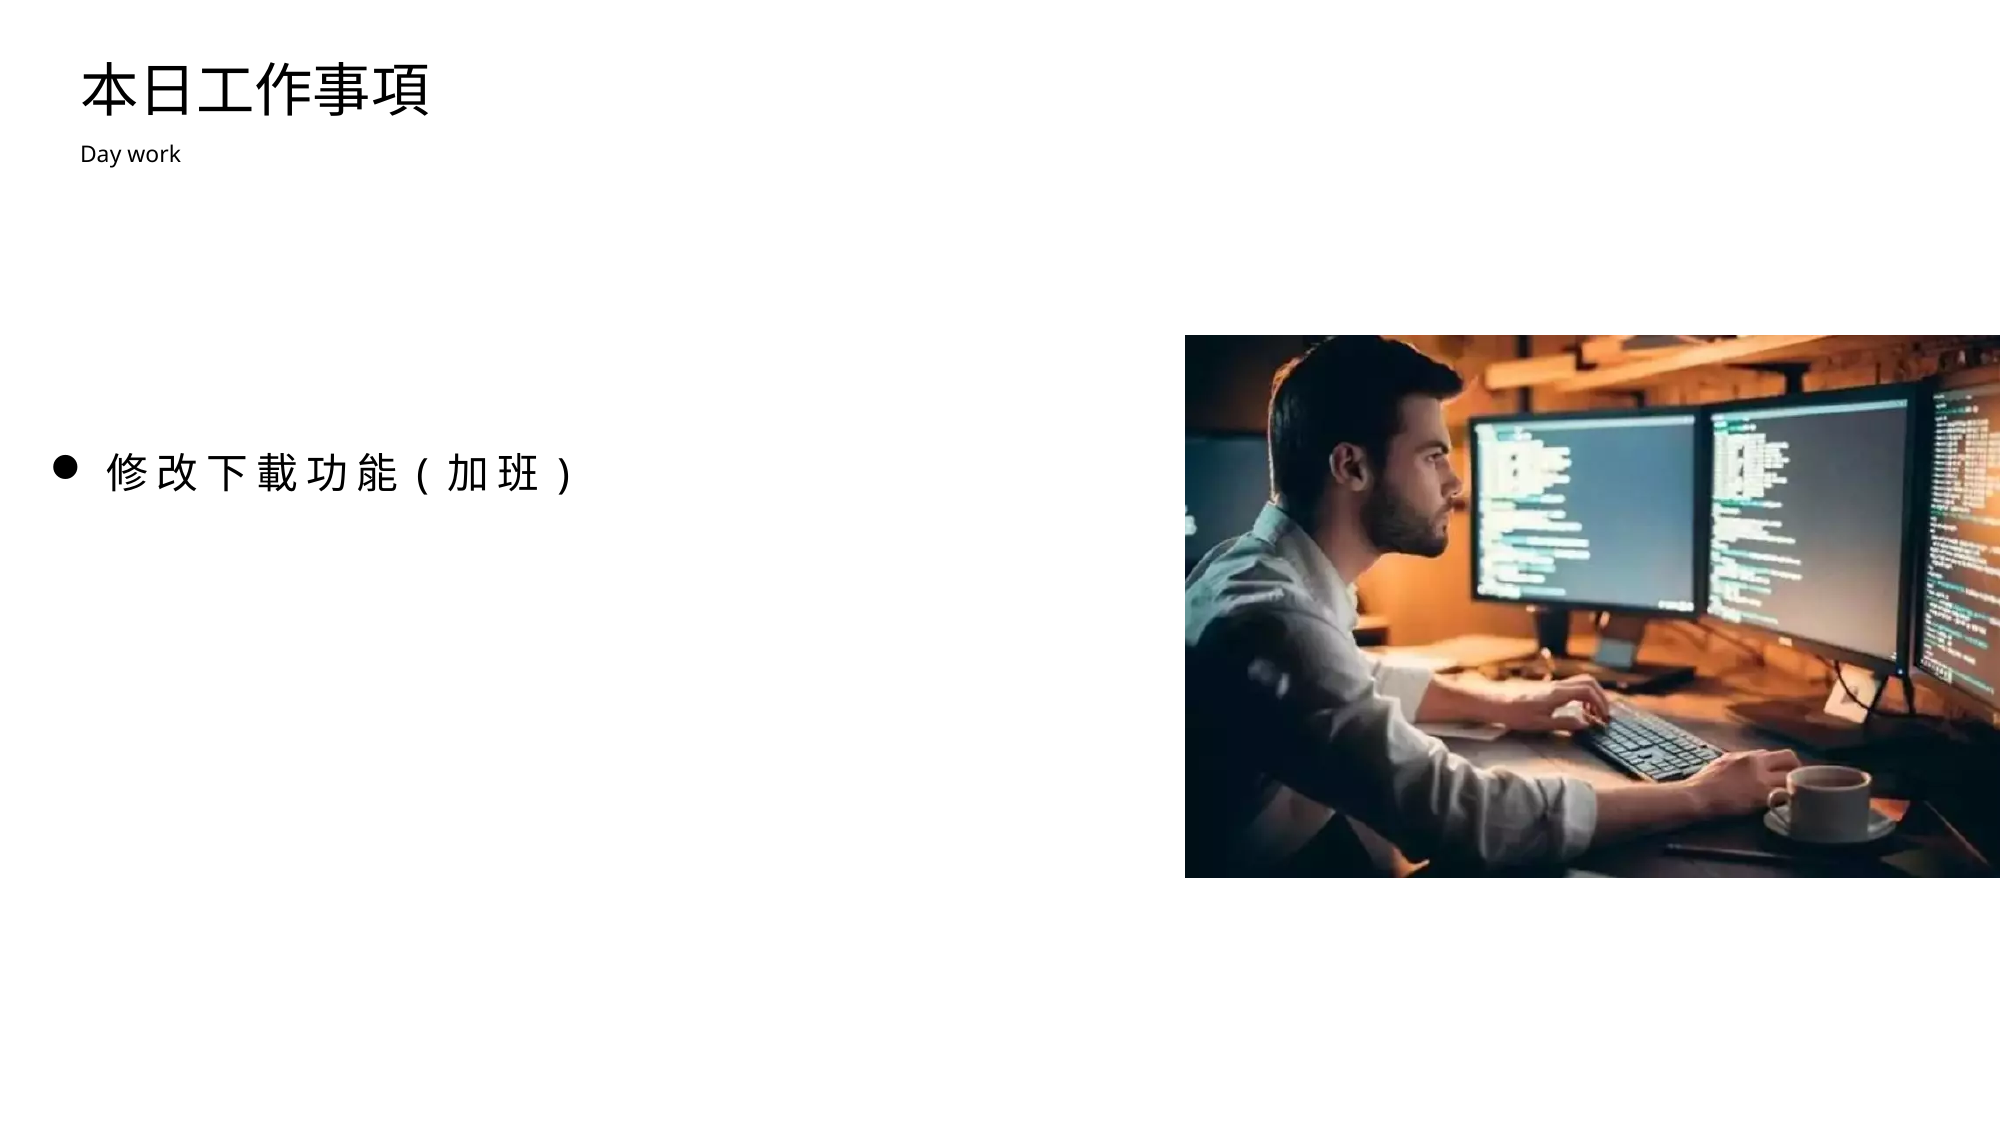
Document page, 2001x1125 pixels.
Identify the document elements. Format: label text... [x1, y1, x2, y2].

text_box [65, 45, 620, 175]
text_box 修改下載功能(加班) [35, 439, 1098, 505]
picture [1185, 335, 2000, 878]
